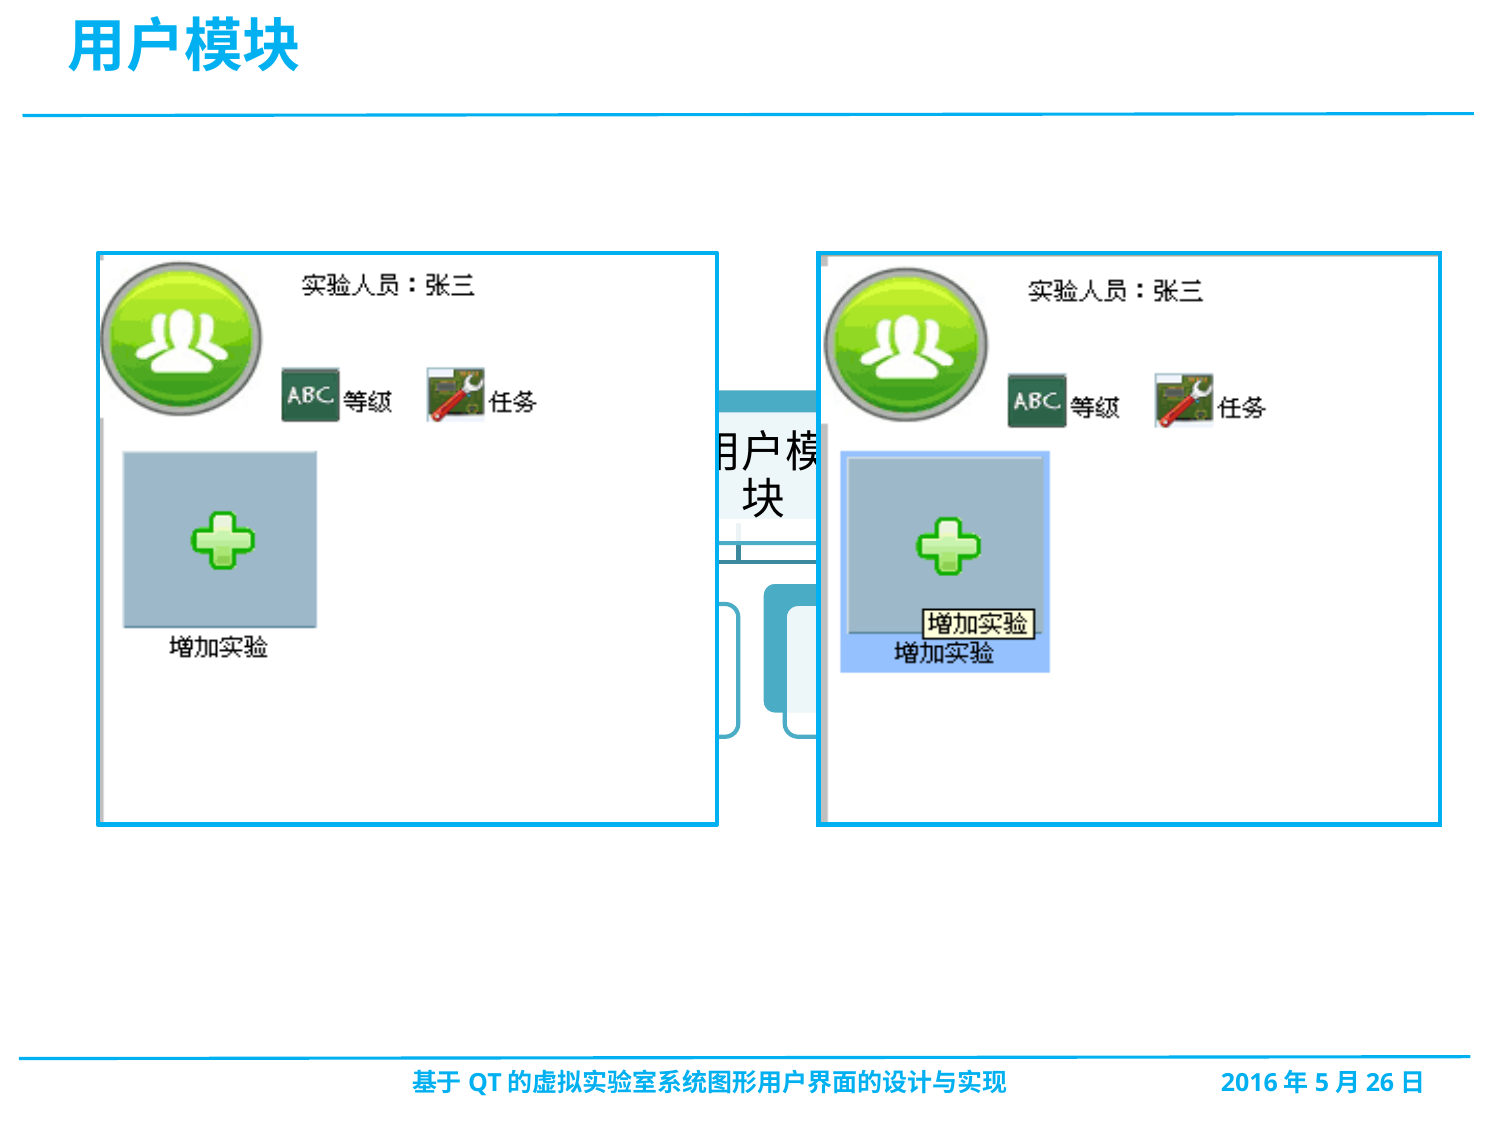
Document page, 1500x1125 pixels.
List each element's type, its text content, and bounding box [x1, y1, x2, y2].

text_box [249, 228, 1251, 897]
picture [101, 256, 714, 821]
text_box 基于QT的虚拟实验室系统图形用户界面的设计与实现 2016年5月26日 [17, 1065, 1459, 1104]
text_box 用户模块 [53, 0, 786, 86]
picture [822, 256, 1437, 821]
